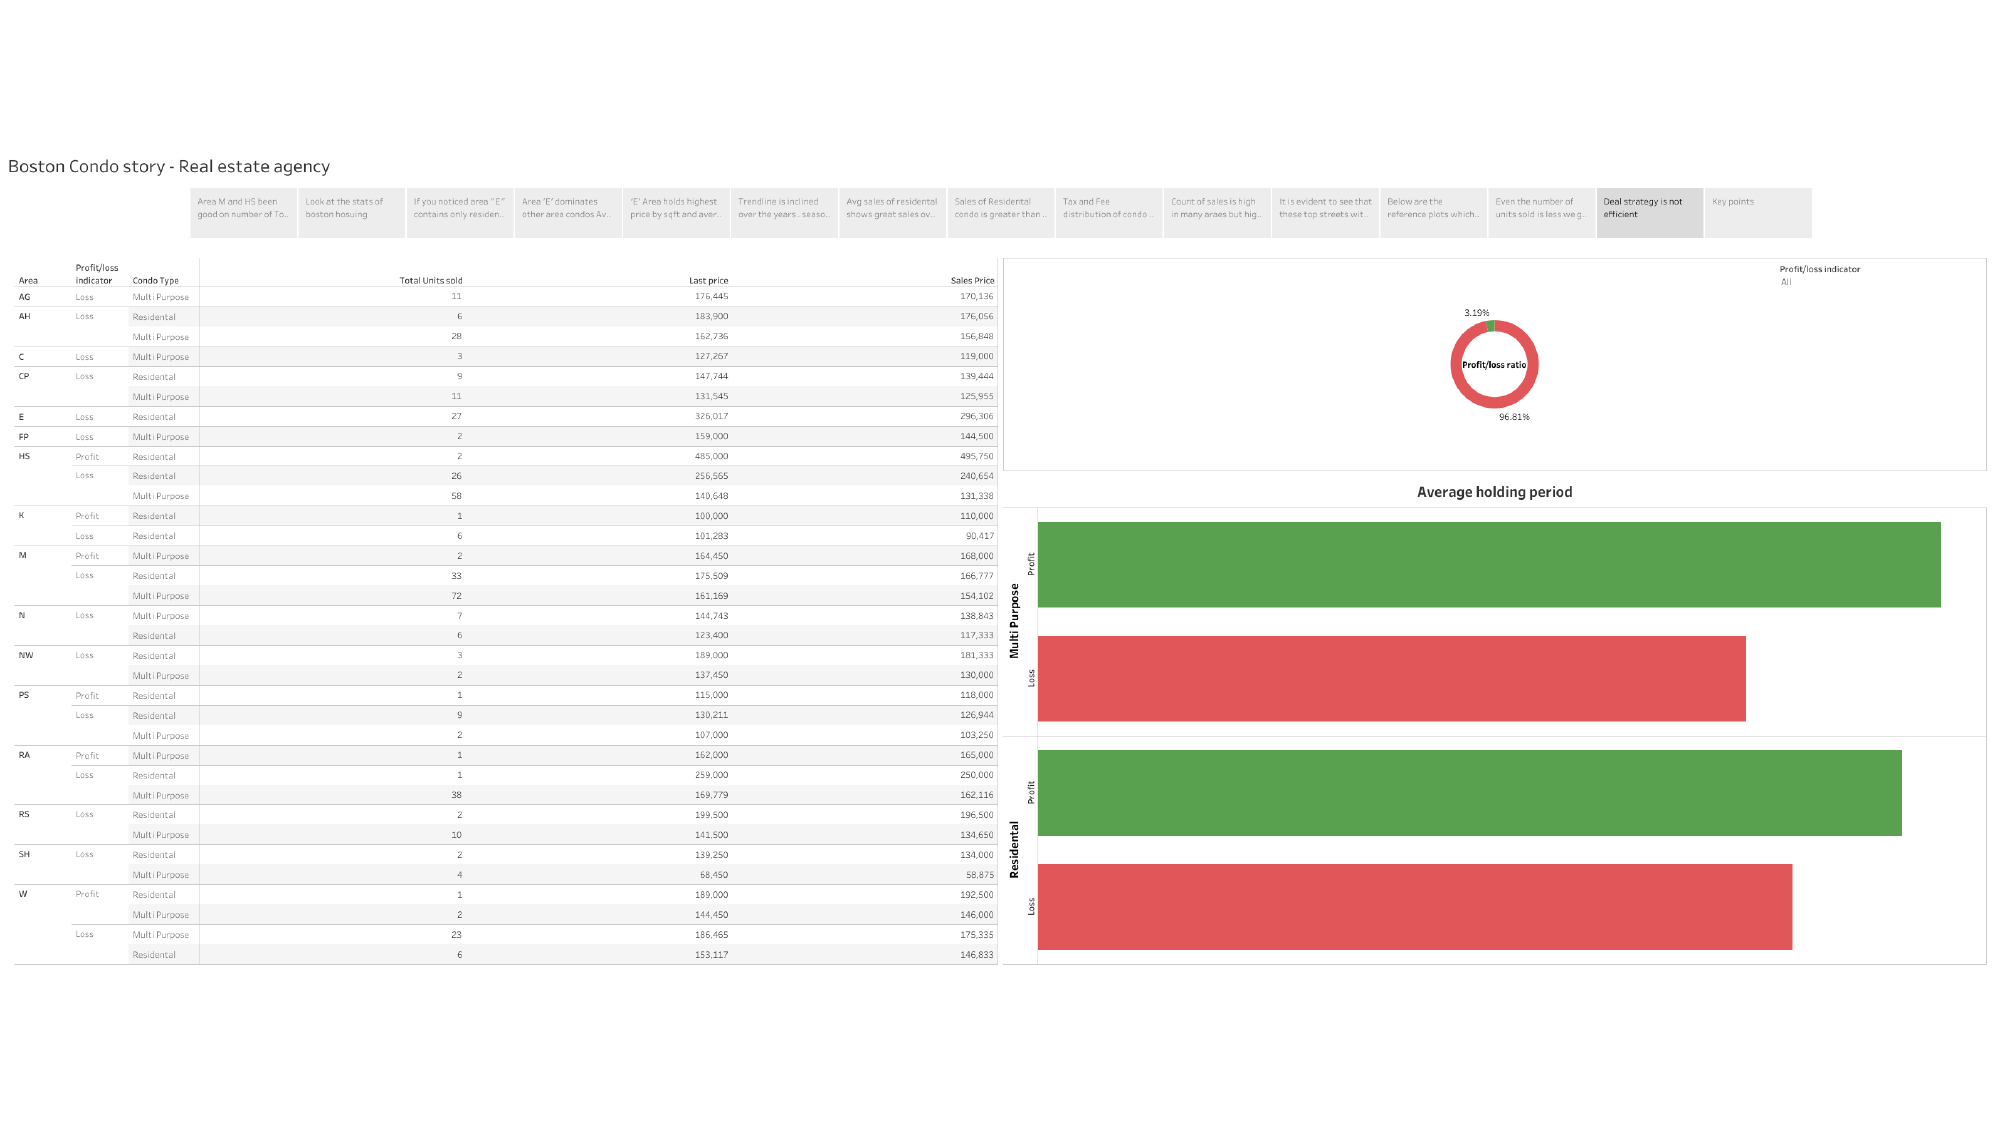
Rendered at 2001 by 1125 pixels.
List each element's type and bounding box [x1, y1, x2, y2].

picture [0, 147, 2000, 978]
